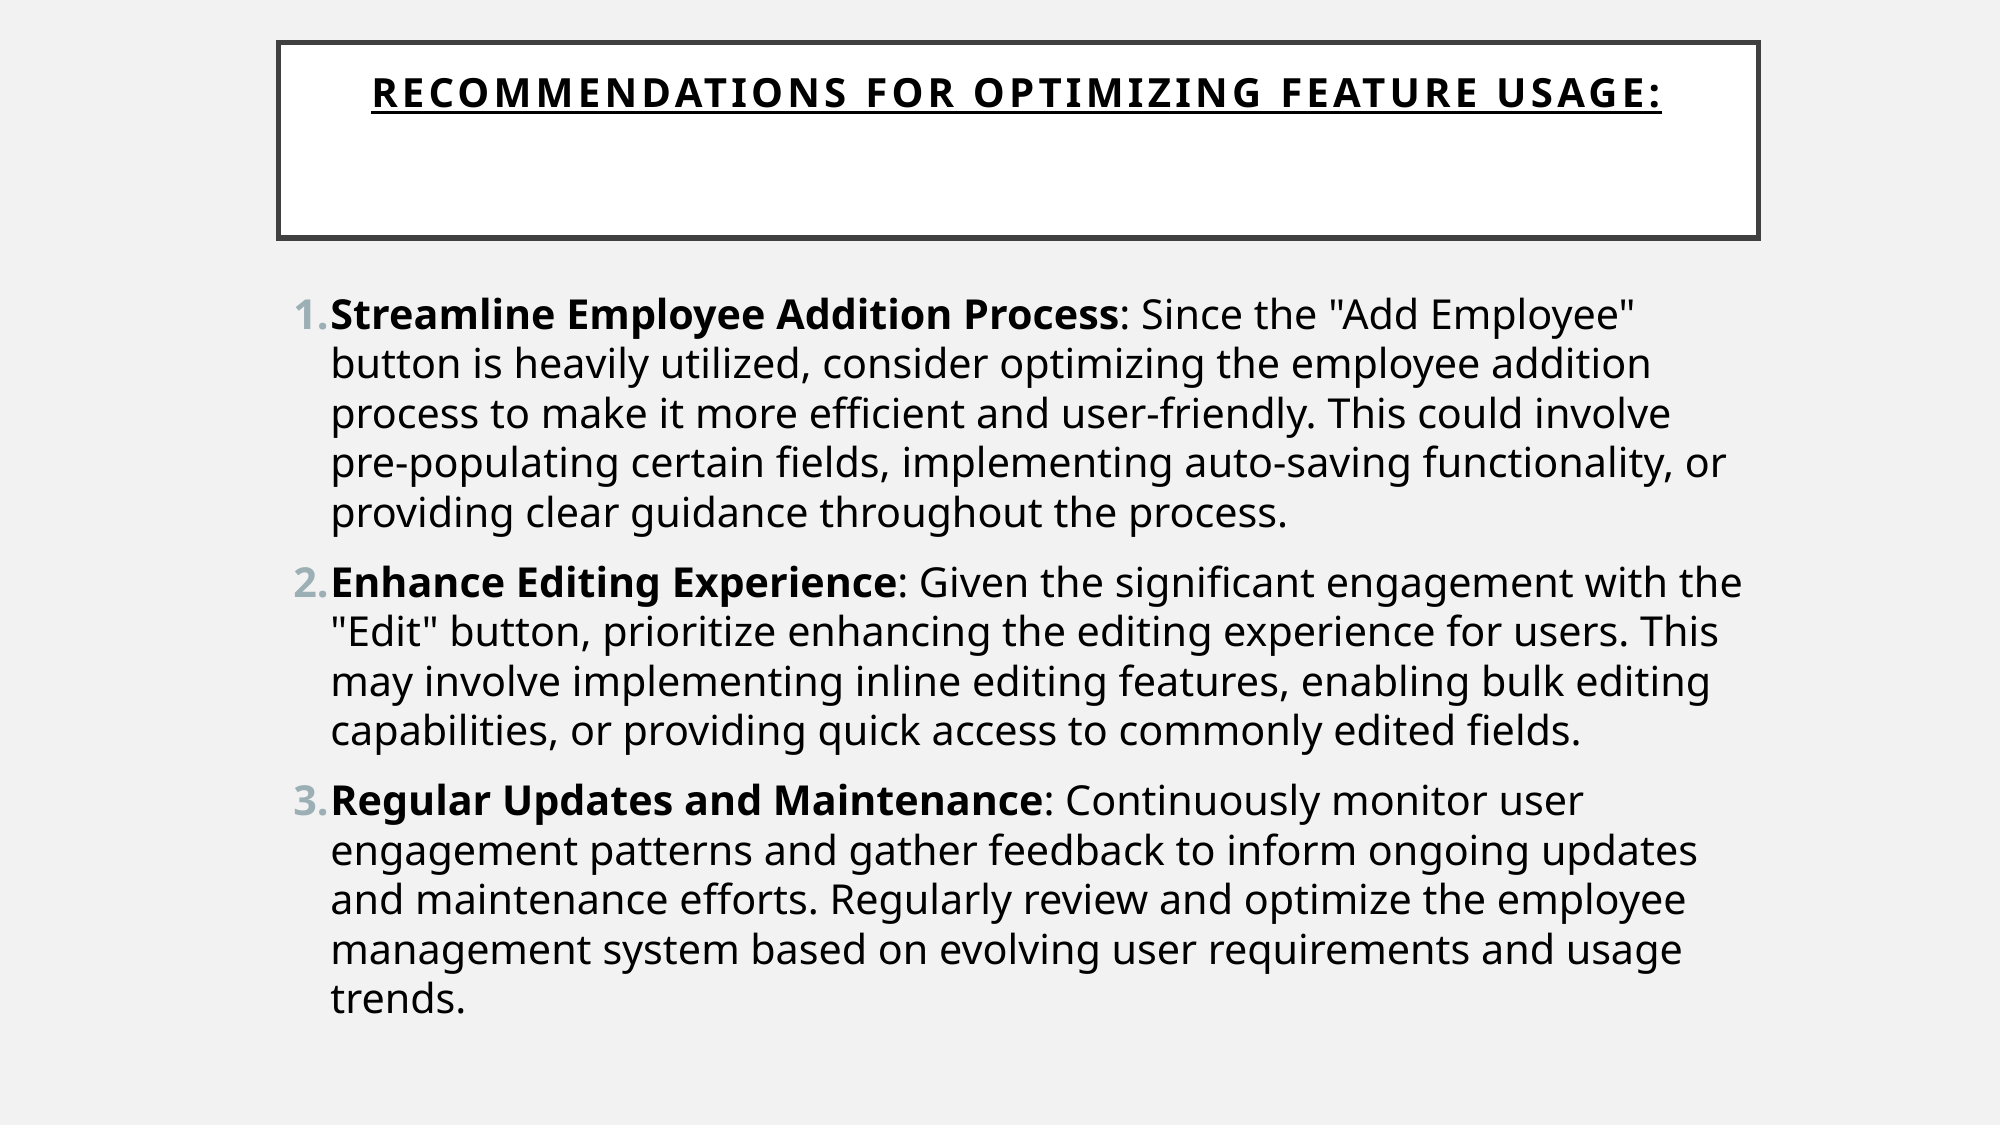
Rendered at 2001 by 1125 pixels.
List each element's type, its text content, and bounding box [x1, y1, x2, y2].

list Streamline Employee Addition Process: Since the "Add Employee" button is heavily utilized, consider optimizing the employee addition process to make it more efficient and user-friendly. This could involve pre-populating certain fields, implementing auto-saving functionality, or providing clear guidance throughout the process. Enhance Editing Experience: Given the significant engagement with the "Edit" button, prioritize enhancing the editing experience for users. This may involve implementing inline editing features, enabling bulk editing capabilities, or providing quick access to commonly edited fields. Regular Updates and Maintenance: Continuously monitor user engagement patterns and gather feedback to inform ongoing updates and maintenance efforts. Regularly review and optimize the employee management system based on evolving user requirements and usage trends. [278, 280, 1759, 1083]
title Recommendations for Optimizing Feature Usage: [276, 40, 1761, 241]
